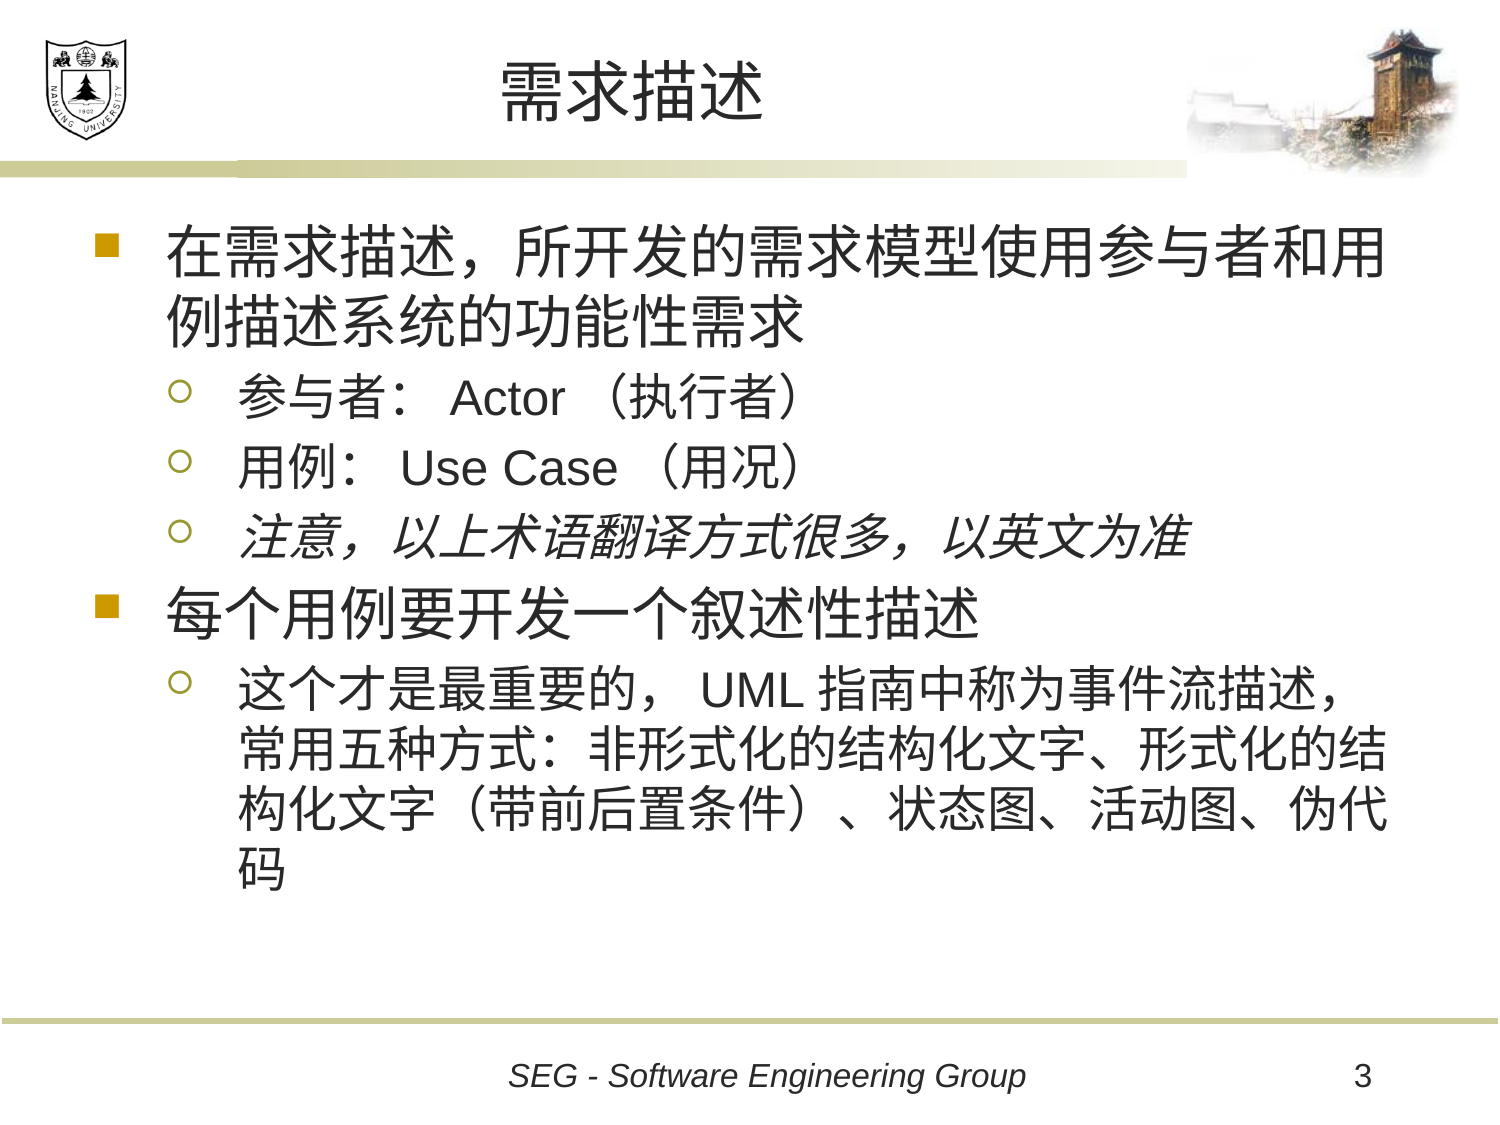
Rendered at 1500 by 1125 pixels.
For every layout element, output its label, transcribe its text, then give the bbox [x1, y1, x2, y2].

picture [41, 36, 131, 143]
slide_number 3 [1234, 1046, 1388, 1107]
footer SEG - Software Engineering Group [336, 1046, 1200, 1107]
picture [2, 1018, 1498, 1024]
title 需求描述 [171, 42, 1093, 138]
picture [1187, 27, 1459, 178]
list 在需求描述，所开发的需求模型使用参与者和用例描述系统的功能性需求 参与者：Actor（执行者） 用例：Use Case（用况） 注意，以上术语翻译方式很多，以英文为准 每个用例要开发一个叙述性描述 这个才是最重要的，UML指南中称为事件流描述，常用五种方式：非形式化的结构化文字、形式化的结构化文字（带前后置条件）、状态图、活动图、伪代码 [76, 208, 1413, 964]
